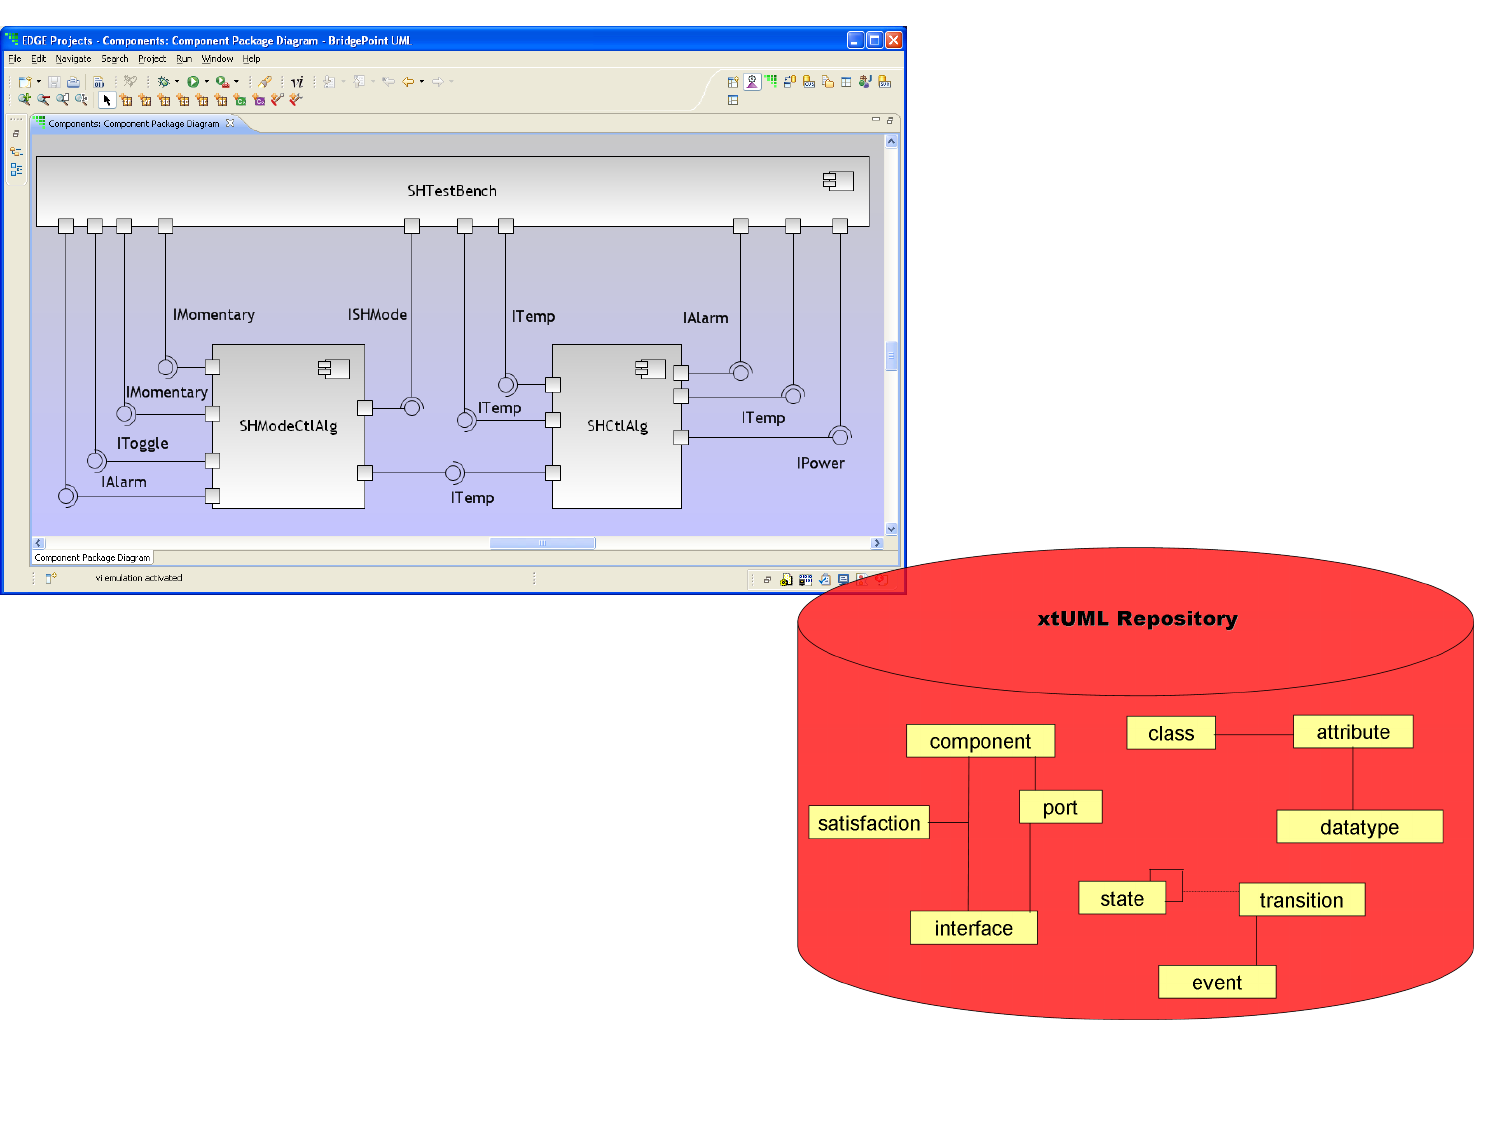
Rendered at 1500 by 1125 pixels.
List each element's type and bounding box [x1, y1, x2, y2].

picture [0, 26, 1475, 1020]
